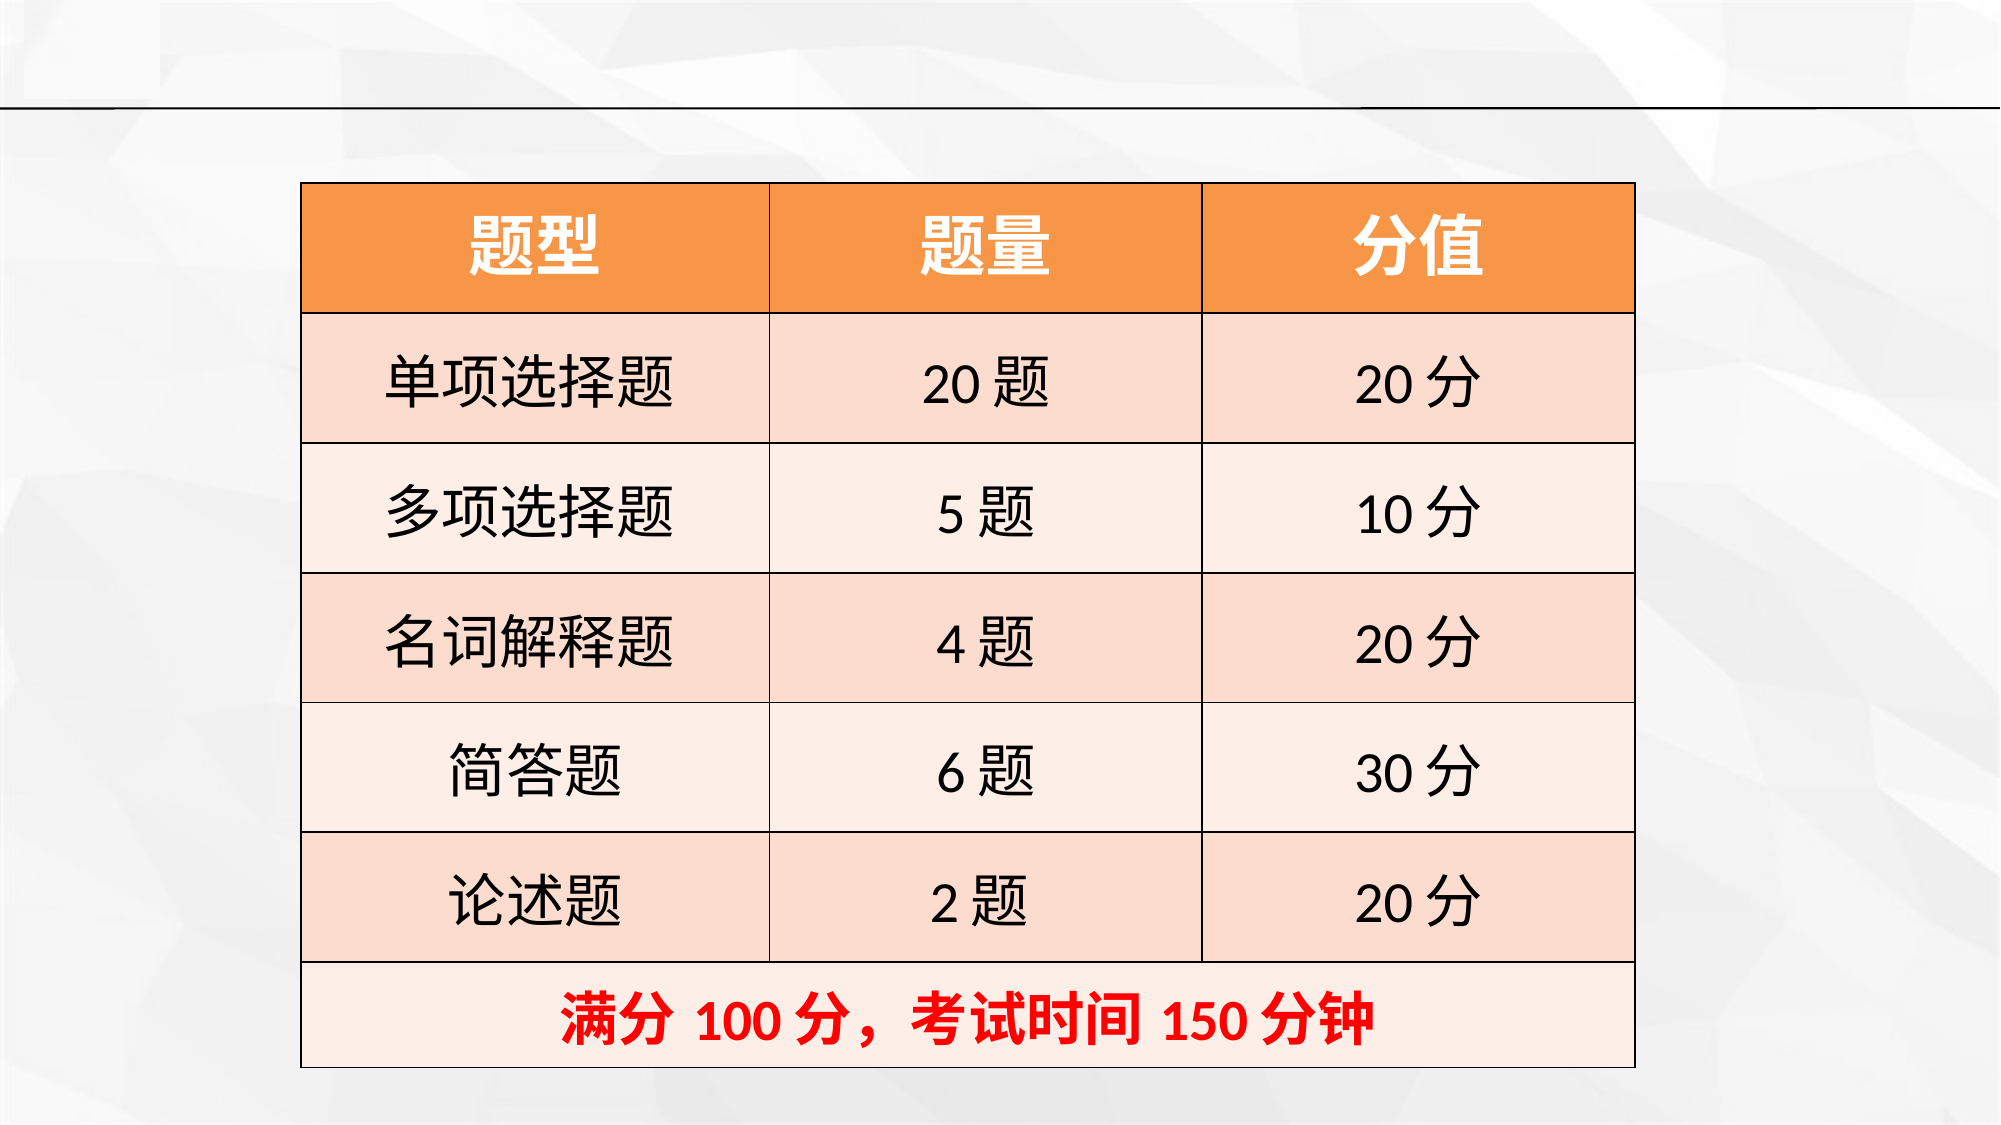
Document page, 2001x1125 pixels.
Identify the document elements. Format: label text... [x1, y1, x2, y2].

table_cell 简答题 [302, 703, 769, 831]
table_cell 单项选择题 [302, 314, 769, 442]
table_cell 5题 [770, 444, 1201, 572]
table_cell 20分 [1203, 314, 1634, 442]
table_cell 名词解释题 [302, 574, 769, 702]
table_cell 满分100分，考试时间150分钟 [302, 963, 1634, 1067]
table_cell 10分 [1203, 444, 1634, 572]
table_header 题量 [770, 184, 1201, 312]
table_header 分值 [1203, 184, 1634, 312]
picture [4, 0, 160, 111]
table_cell 2题 [770, 833, 1201, 961]
table_cell 多项选择题 [302, 444, 769, 572]
table_cell 4题 [770, 574, 1201, 702]
table_cell 20题 [770, 314, 1201, 442]
table_header 题型 [302, 184, 769, 312]
table_cell 6题 [770, 703, 1201, 831]
table_cell 20分 [1203, 574, 1634, 702]
table_cell 20分 [1203, 833, 1634, 961]
table_cell 30分 [1203, 703, 1634, 831]
table_cell 论述题 [302, 833, 769, 961]
